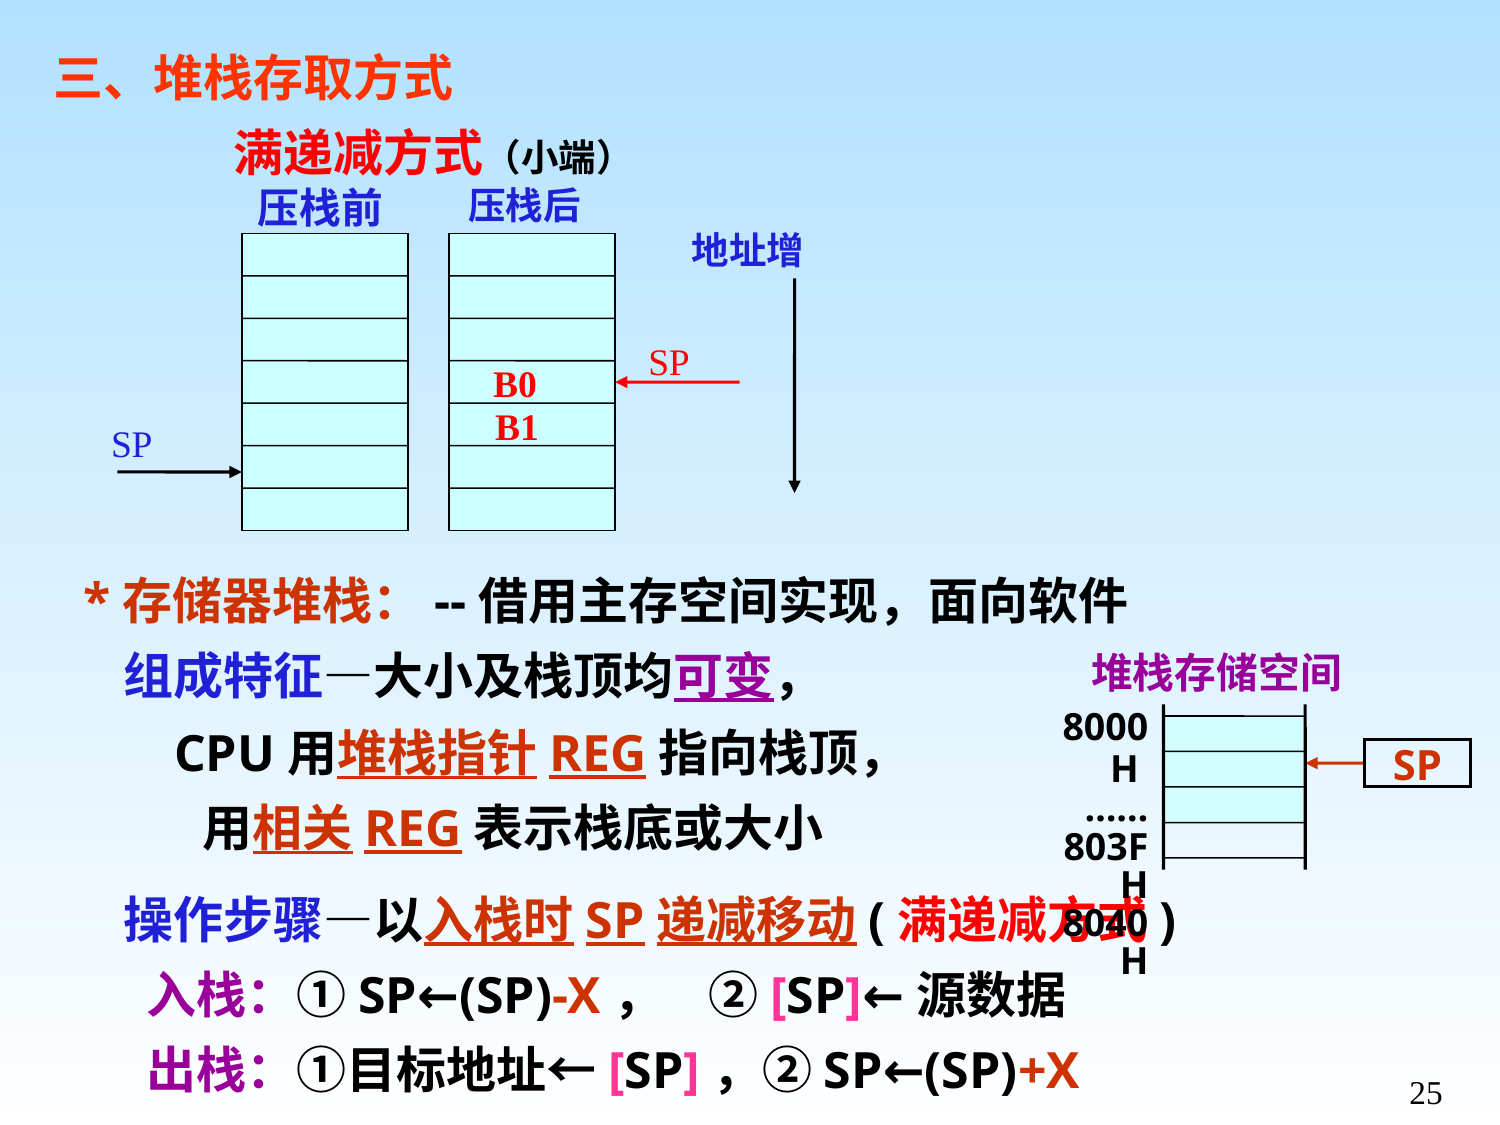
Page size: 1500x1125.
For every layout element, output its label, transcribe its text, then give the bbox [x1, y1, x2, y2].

text_box 三、堆栈存取方式 [5, 39, 502, 114]
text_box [1033, 644, 1471, 870]
slide_number 25 [1352, 1070, 1500, 1118]
text_box CPU用堆栈指针REG指向栈顶， 用相关REG表示栈底或大小 [29, 699, 1028, 864]
text_box 操作步骤—以入栈时SP递减移动(满递减方式) 入栈：①SP←(SP)-X， ②[SP]←源数据 出栈：①目标地址←[SP]，②SP←(SP)+X [29, 865, 1471, 1106]
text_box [96, 113, 926, 531]
text_box *存储器堆栈：--借用主存空间实现，面向软件 组成特征—大小及栈顶均可变， [29, 546, 1471, 699]
